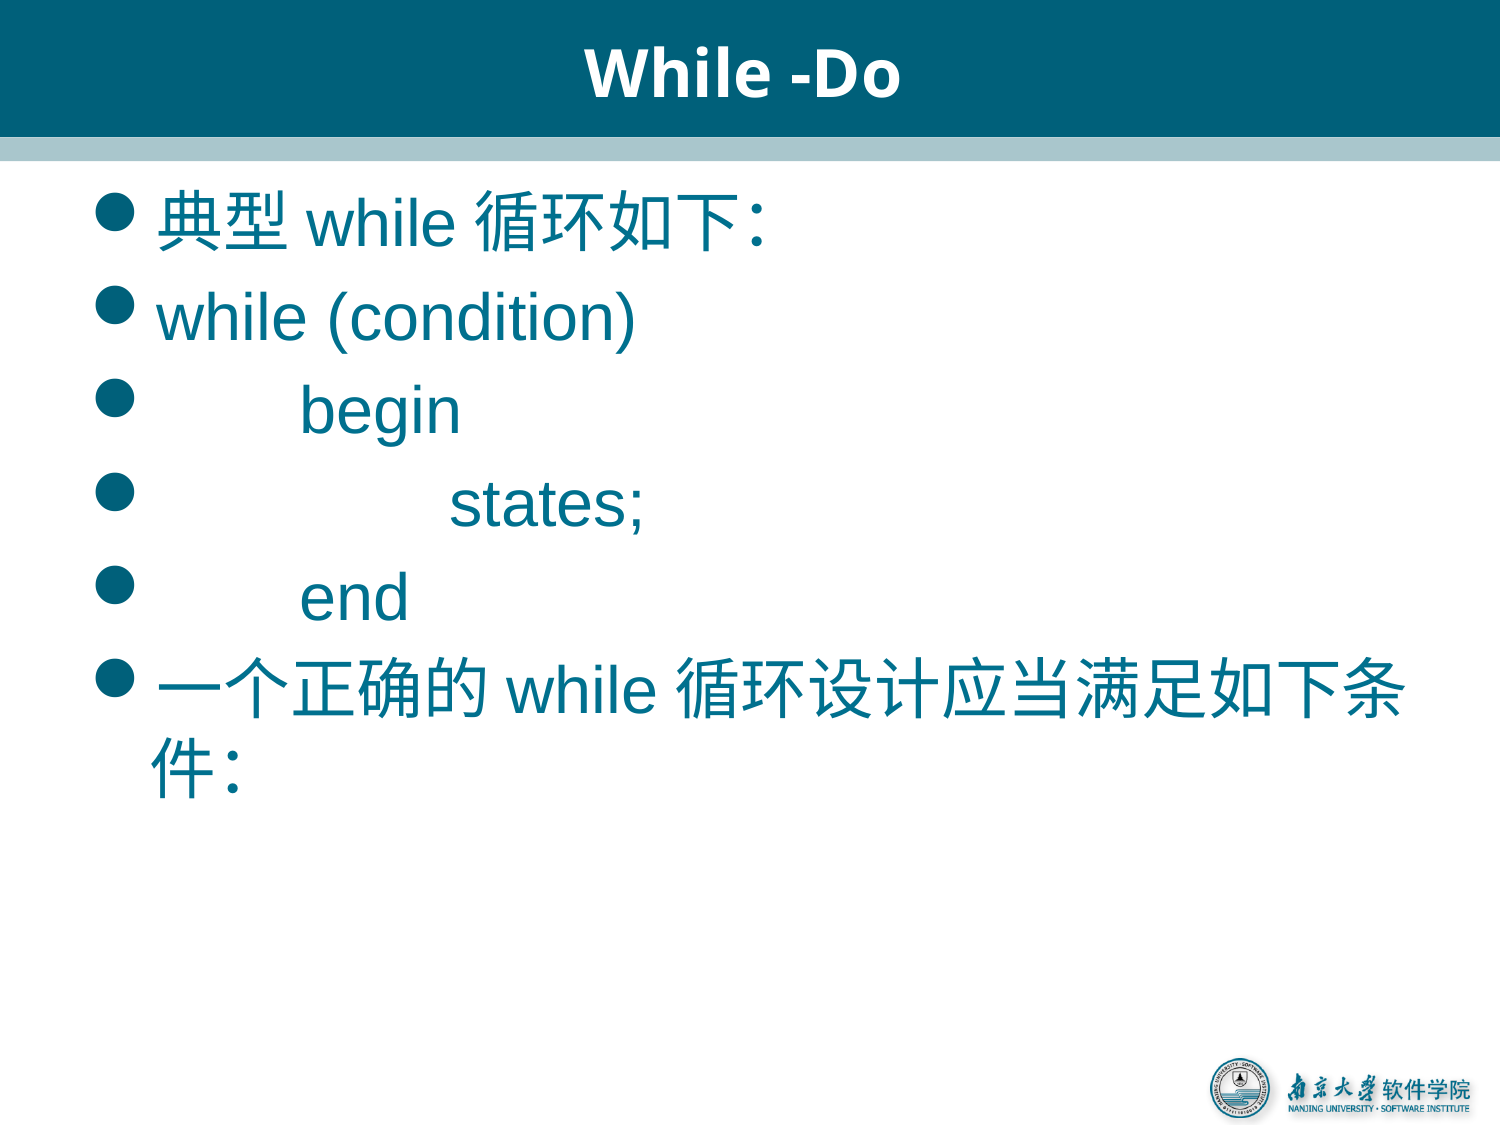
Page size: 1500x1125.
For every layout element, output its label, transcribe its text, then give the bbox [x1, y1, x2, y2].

title While -Do [50, 24, 1438, 118]
picture [1213, 1058, 1470, 1118]
picture [1210, 1058, 1233, 1082]
picture [1210, 1095, 1230, 1118]
list 典型while循环如下： while (condition) begin states; end 一个正确的while循环设计应当满足如下条件： [75, 172, 1425, 1050]
